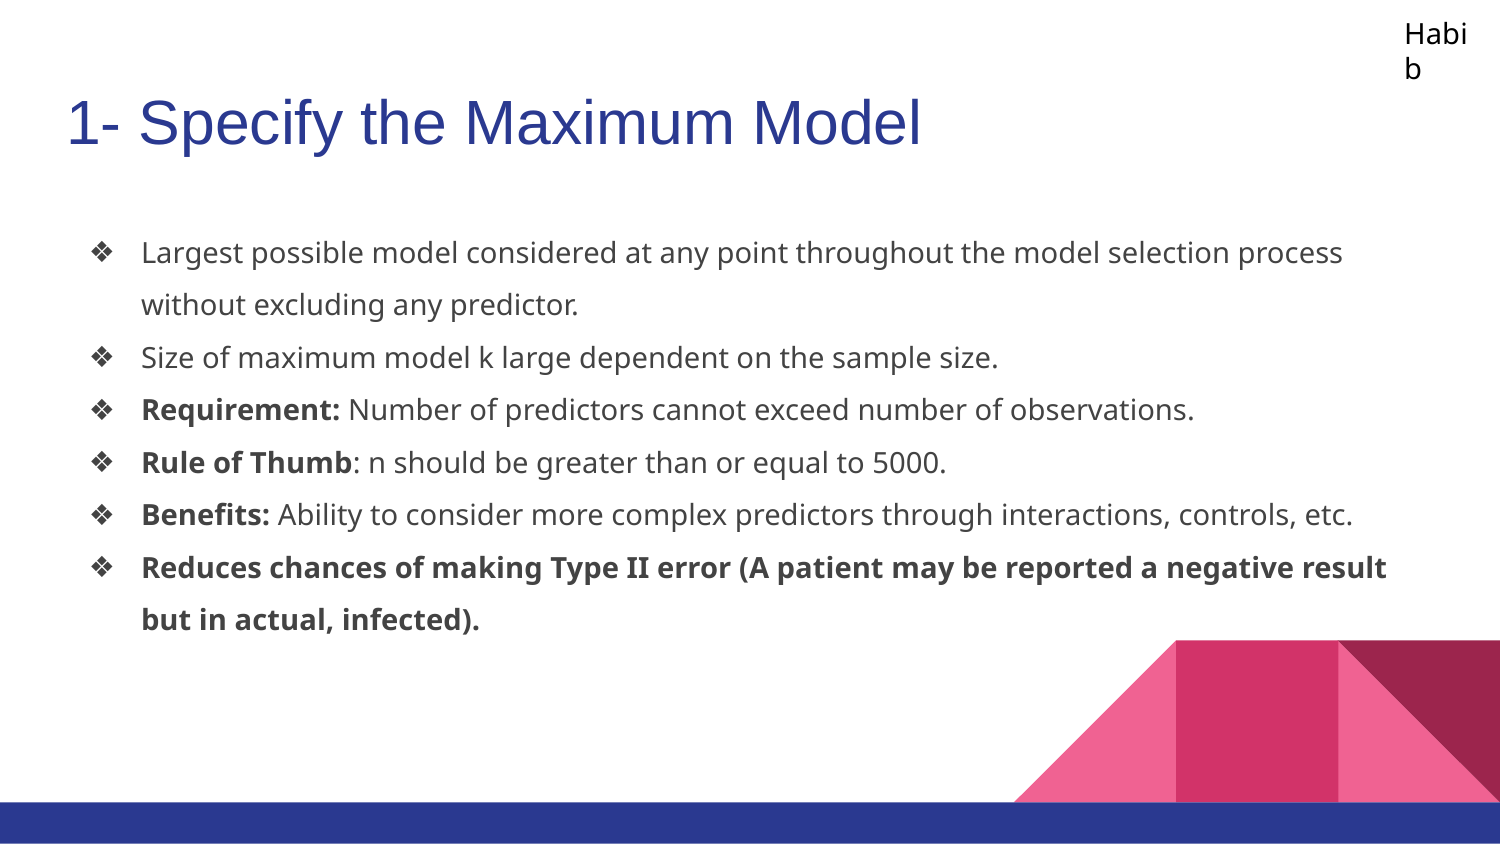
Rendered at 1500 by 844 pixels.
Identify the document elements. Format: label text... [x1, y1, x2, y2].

list Largest possible model considered at any point throughout the model selection process without excluding any predictor. Size of maximum model k large dependent on the sample size. Requirement: Number of predictors cannot exceed number of observations. Rule of Thumb: n should be greater than or equal to 5000. Benefits: Ability to consider more complex predictors through interactions, controls, etc. Reduces chances of making Type II error (A patient may be reported a negative result but in actual, infected). [51, 201, 1449, 750]
title 1- Specify the Maximum Model [51, 67, 1449, 167]
text_box Habib [1389, 0, 1500, 43]
